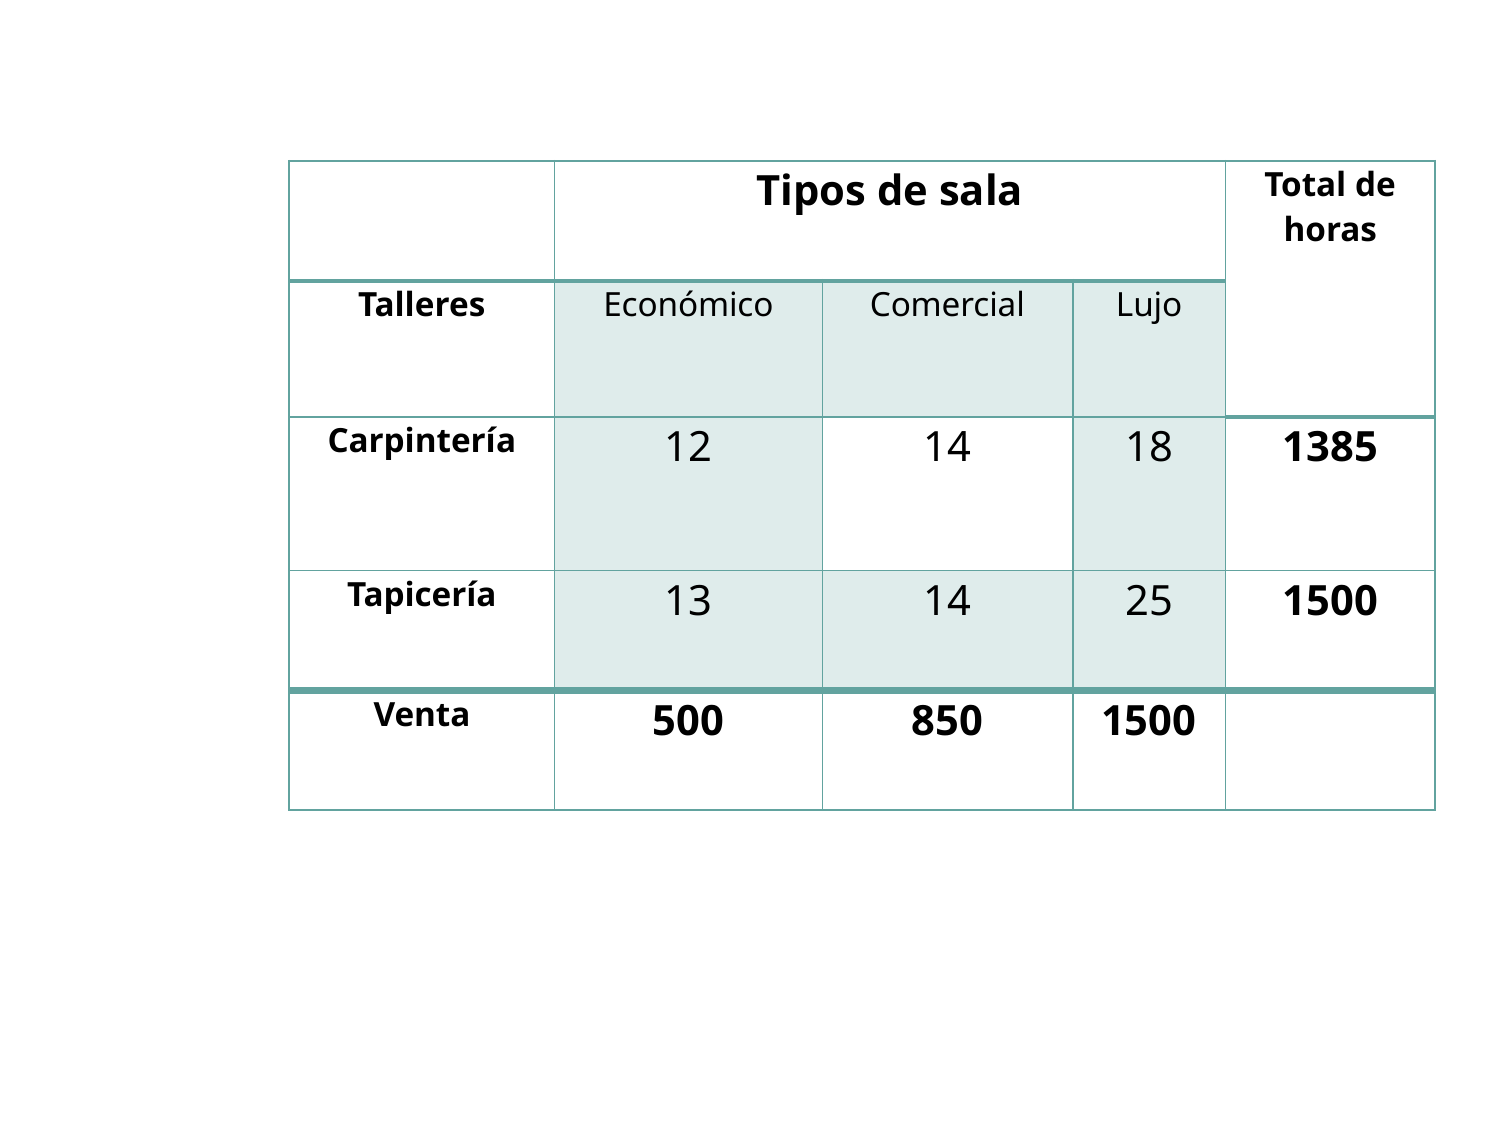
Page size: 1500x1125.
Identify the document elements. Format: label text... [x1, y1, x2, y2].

table_cell Económico [555, 283, 822, 416]
table_header [290, 162, 554, 279]
table_cell 1385 [1226, 419, 1434, 570]
table_header Total de horas [1226, 162, 1434, 415]
table_cell Talleres [290, 283, 554, 416]
table_header Tipos de sala [555, 162, 1225, 279]
table_cell 12 [555, 418, 822, 570]
table_cell Venta [290, 694, 554, 809]
table_cell Comercial [823, 283, 1072, 416]
table_cell 1500 [1226, 571, 1434, 687]
table_cell 850 [823, 694, 1072, 809]
table_cell [1226, 694, 1434, 809]
table_cell 1500 [1074, 694, 1225, 809]
table_cell Carpintería [290, 418, 554, 570]
table_cell 14 [823, 571, 1072, 687]
table_cell 500 [555, 694, 822, 809]
table_cell 18 [1074, 418, 1225, 570]
table_cell Lujo [1074, 283, 1225, 416]
table_cell 14 [823, 418, 1072, 570]
table_cell Tapicería [290, 571, 554, 687]
table_cell 13 [555, 571, 822, 687]
table_cell 25 [1074, 571, 1225, 687]
